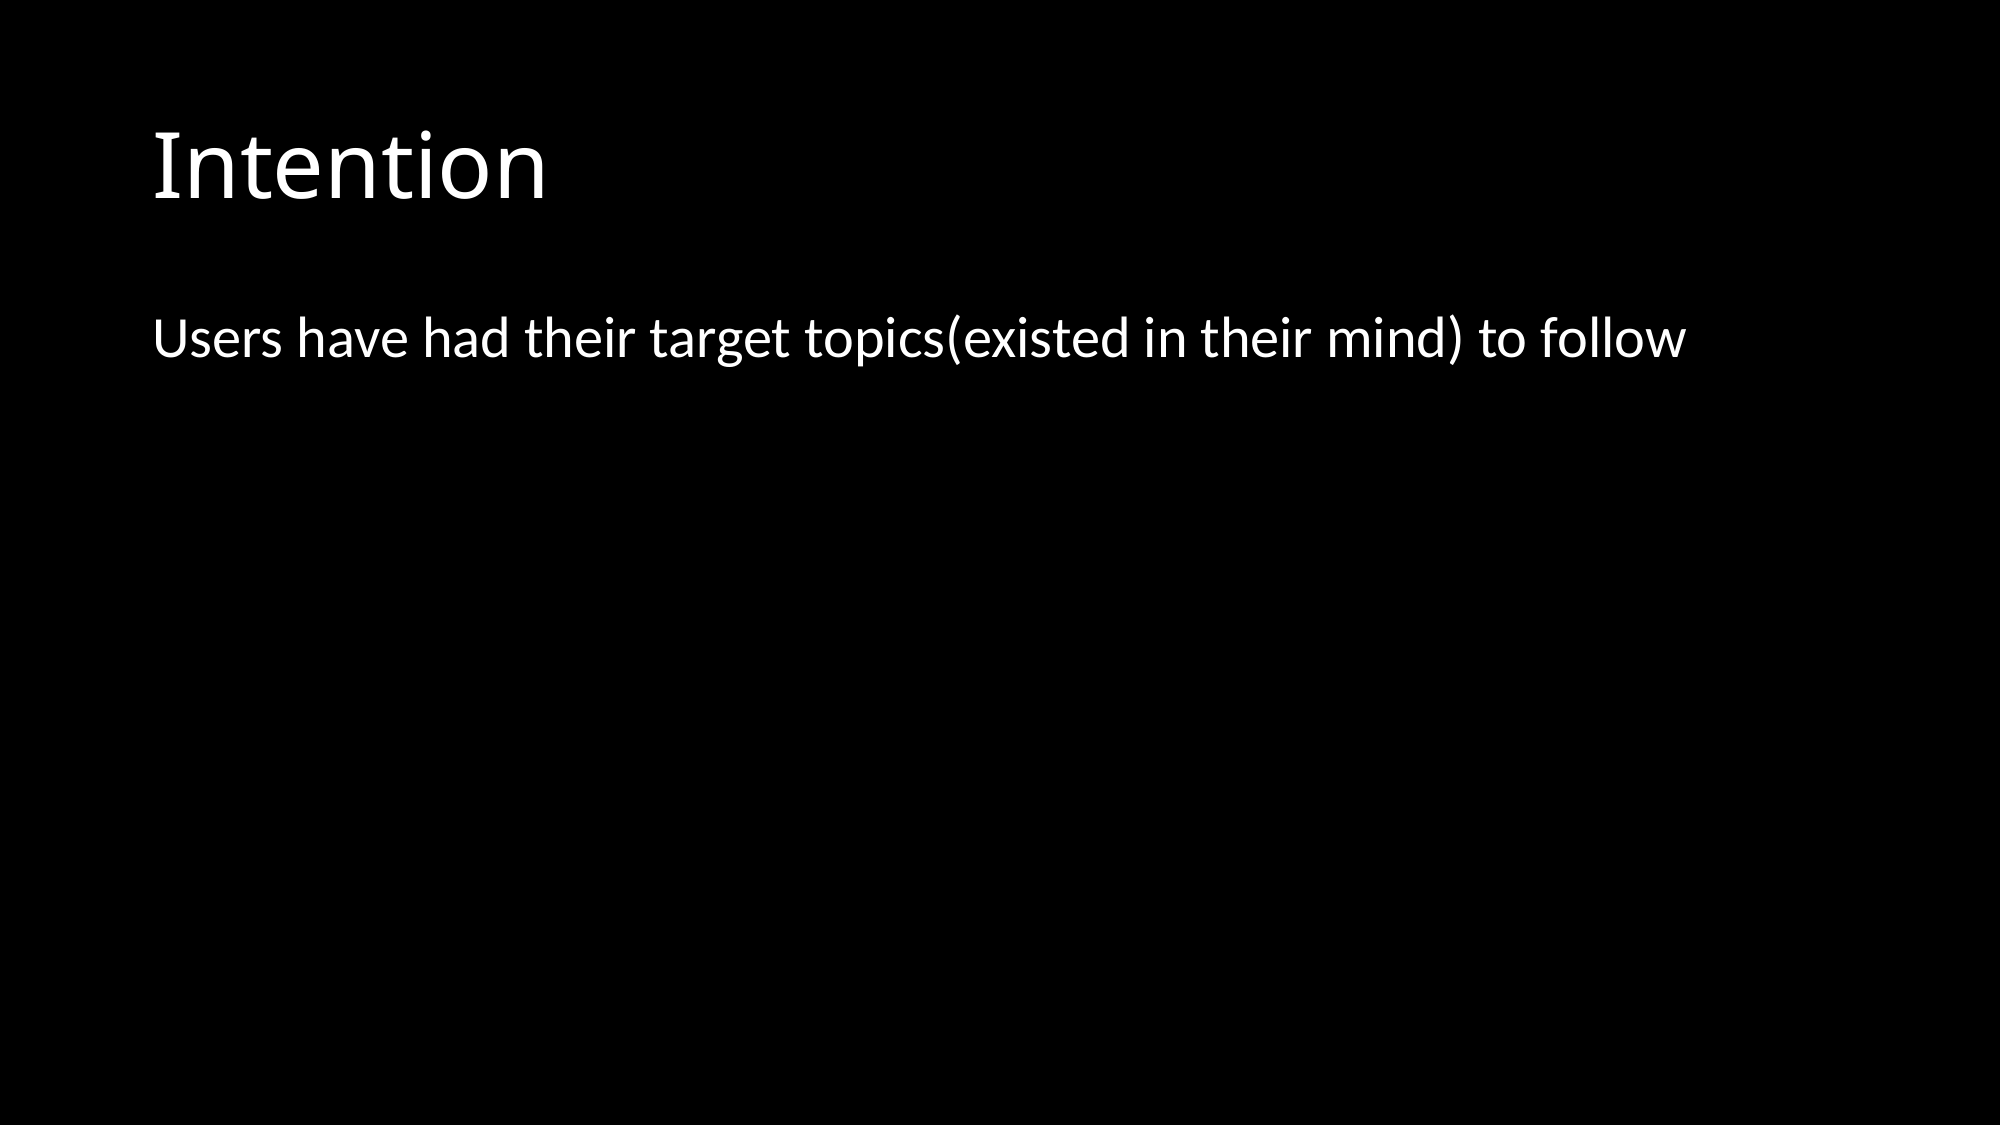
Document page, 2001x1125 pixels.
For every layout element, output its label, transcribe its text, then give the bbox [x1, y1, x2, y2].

list Users have had their target topics(existed in their mind) to follow [137, 299, 1863, 1014]
title Intention [137, 59, 1863, 278]
